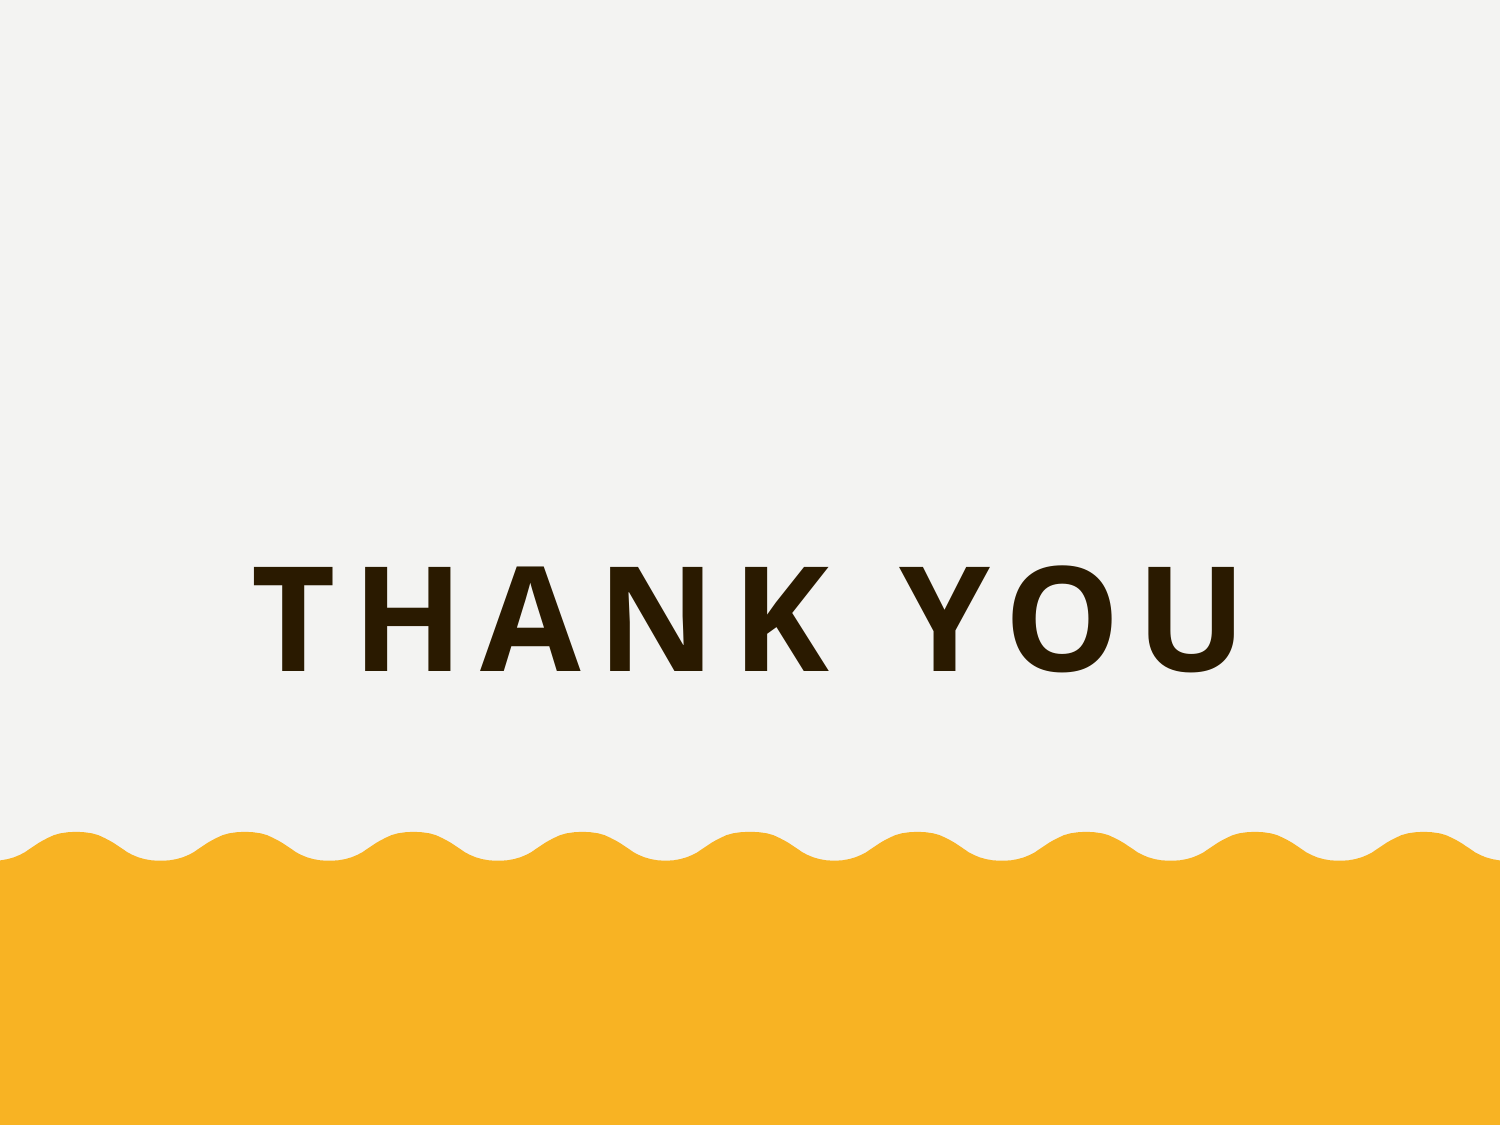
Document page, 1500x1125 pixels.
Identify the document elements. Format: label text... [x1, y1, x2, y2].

text_box [0, 0, 1500, 859]
text_box [0, 830, 1500, 1125]
text_box THANK YOU [194, 141, 1306, 711]
